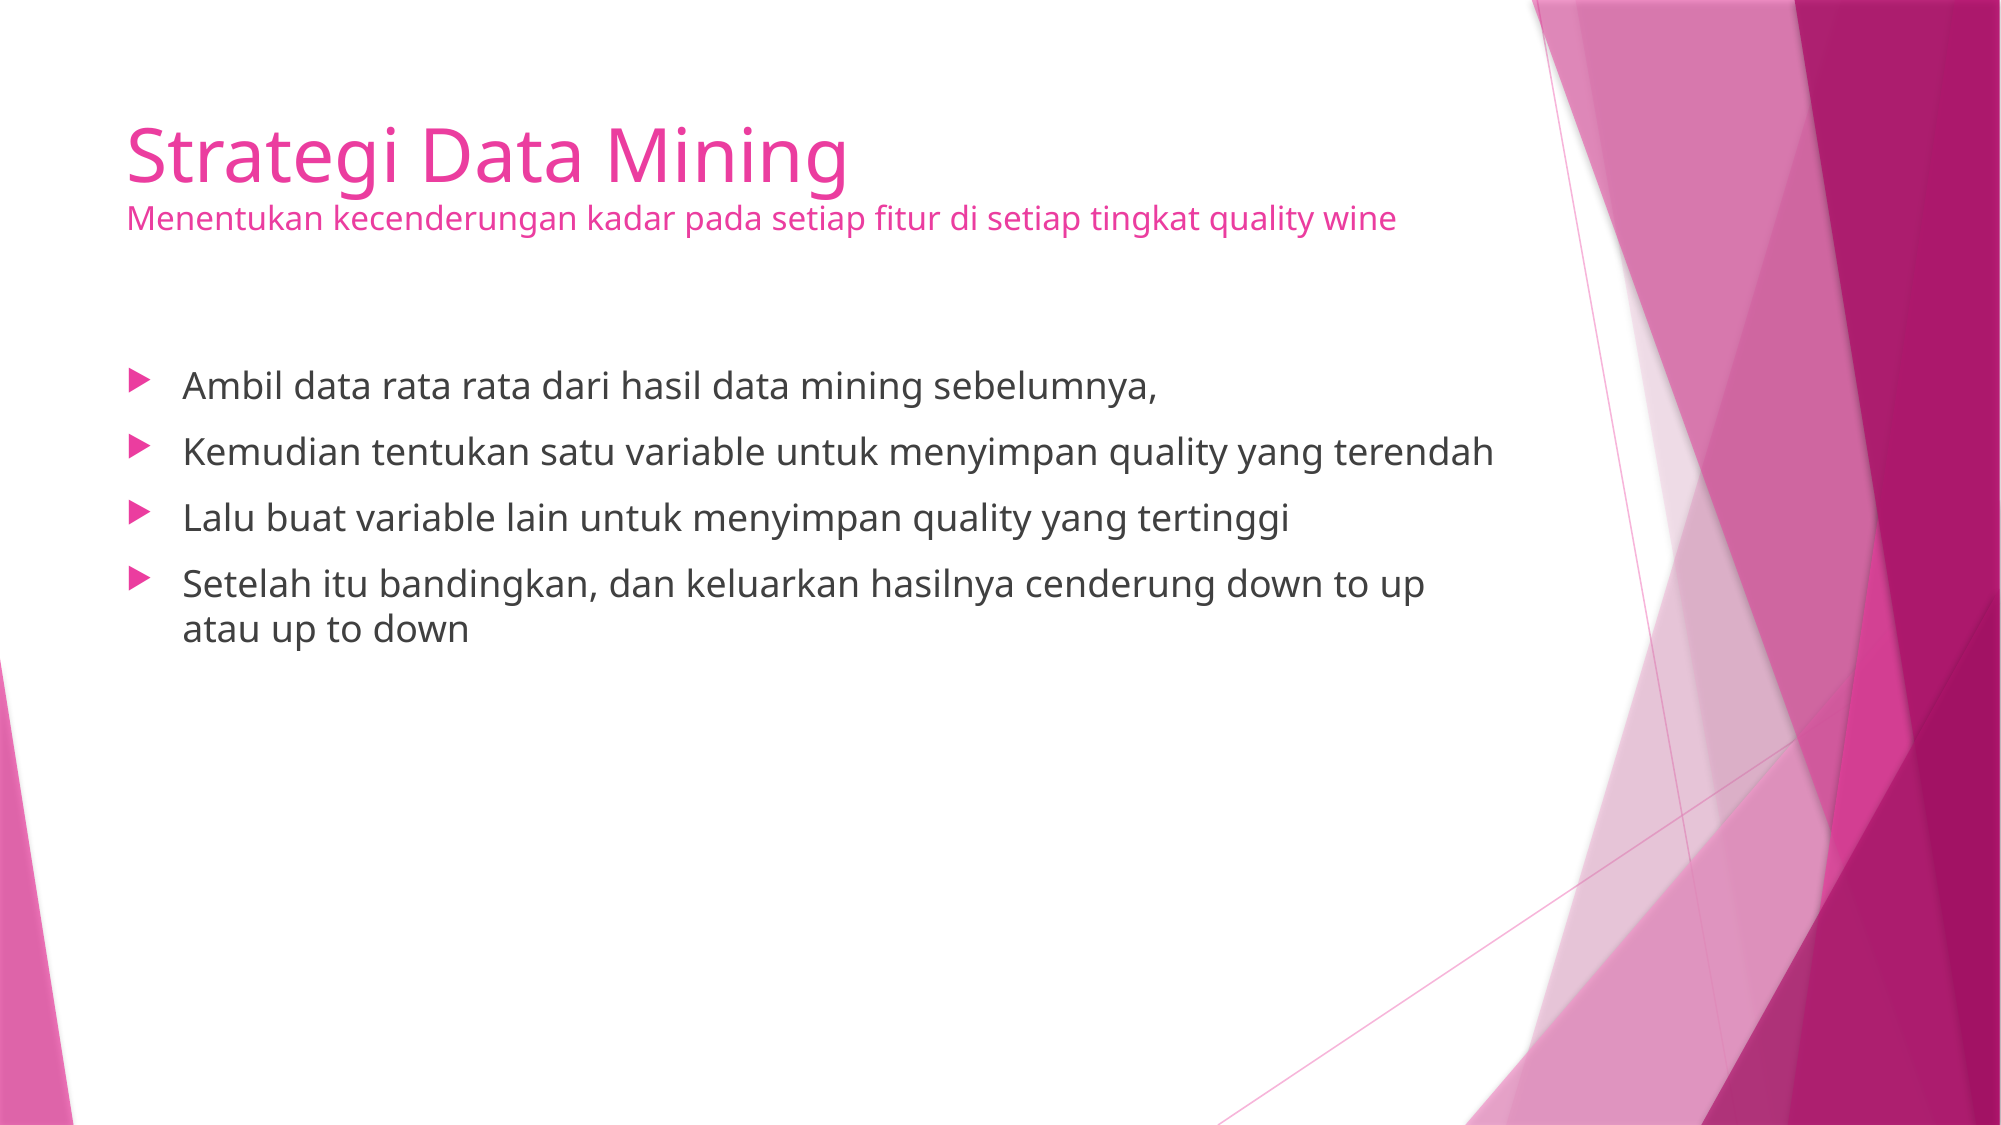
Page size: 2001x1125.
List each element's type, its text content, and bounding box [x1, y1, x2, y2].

title Strategi Data Mining Menentukan kecenderungan kadar pada setiap fitur di setiap tingkat quality wine [111, 99, 1522, 317]
list Ambil data rata rata dari hasil data mining sebelumnya, Kemudian tentukan satu variable untuk menyimpan quality yang terendah Lalu buat variable lain untuk menyimpan quality yang tertinggi Setelah itu bandingkan, dan keluarkan hasilnya cenderung down to up atau up to down [111, 354, 1522, 992]
